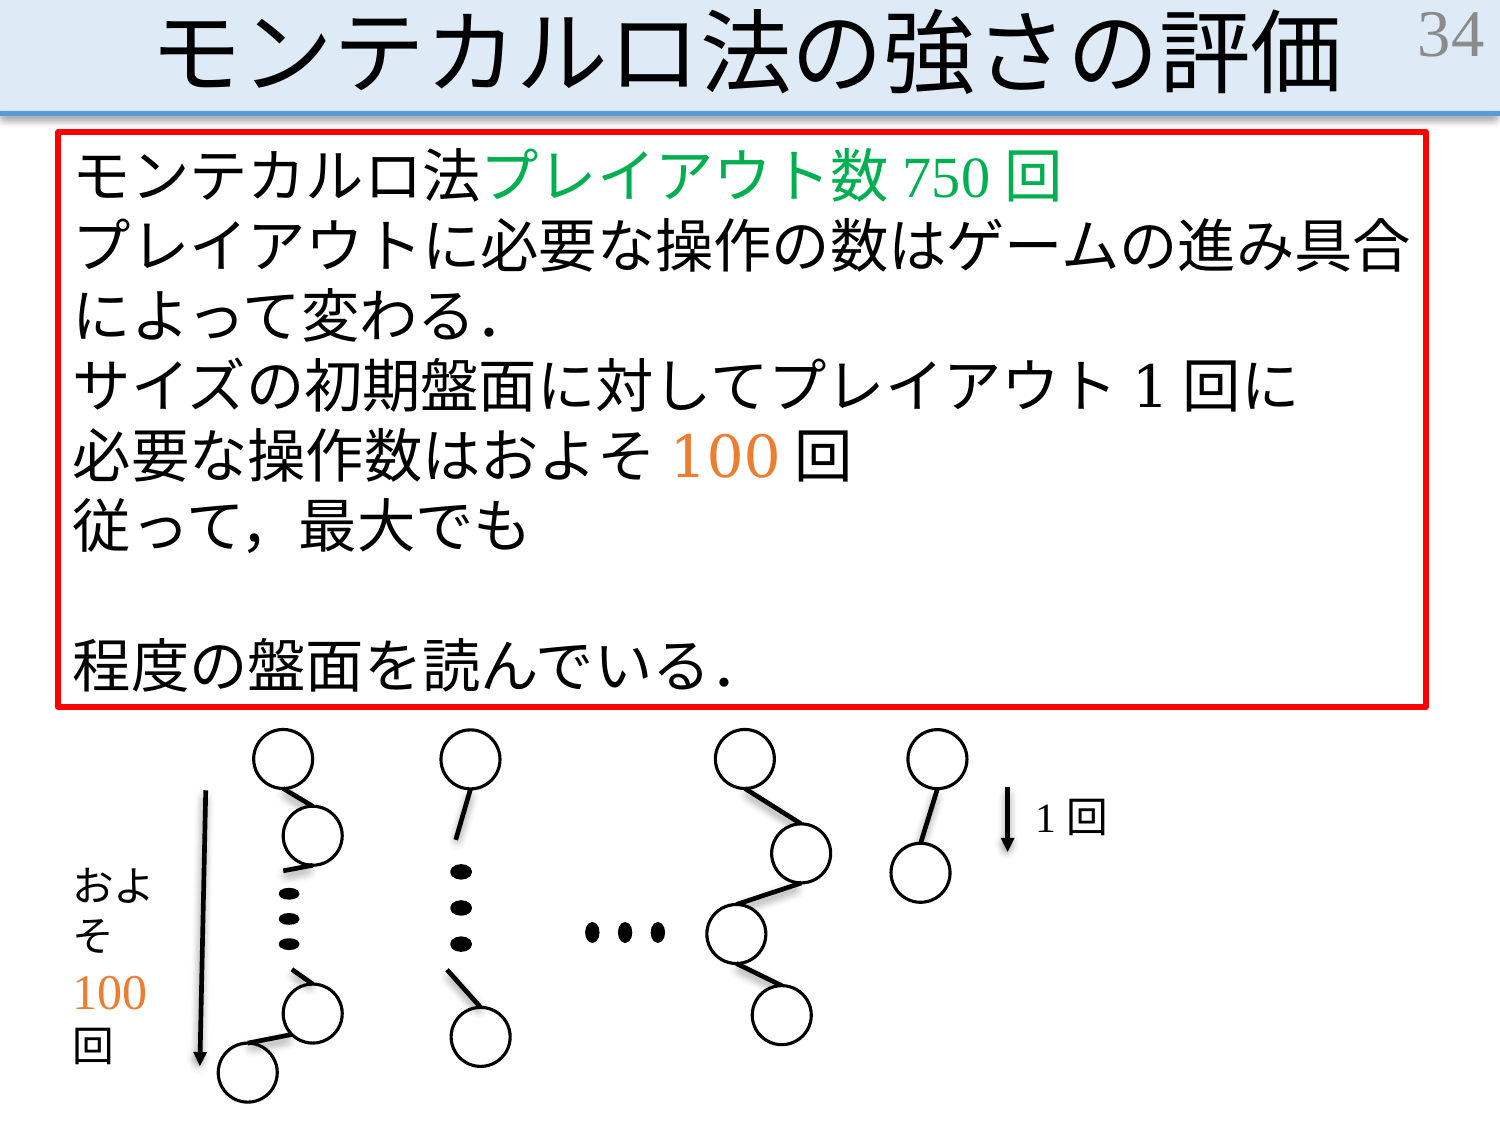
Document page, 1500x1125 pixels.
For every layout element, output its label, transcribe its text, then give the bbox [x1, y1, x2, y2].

slide_number 34 [1162, 0, 1500, 60]
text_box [440, 728, 1135, 1067]
title モンテカルロ法の強さの評価 [135, 0, 1373, 114]
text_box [56, 728, 343, 1103]
